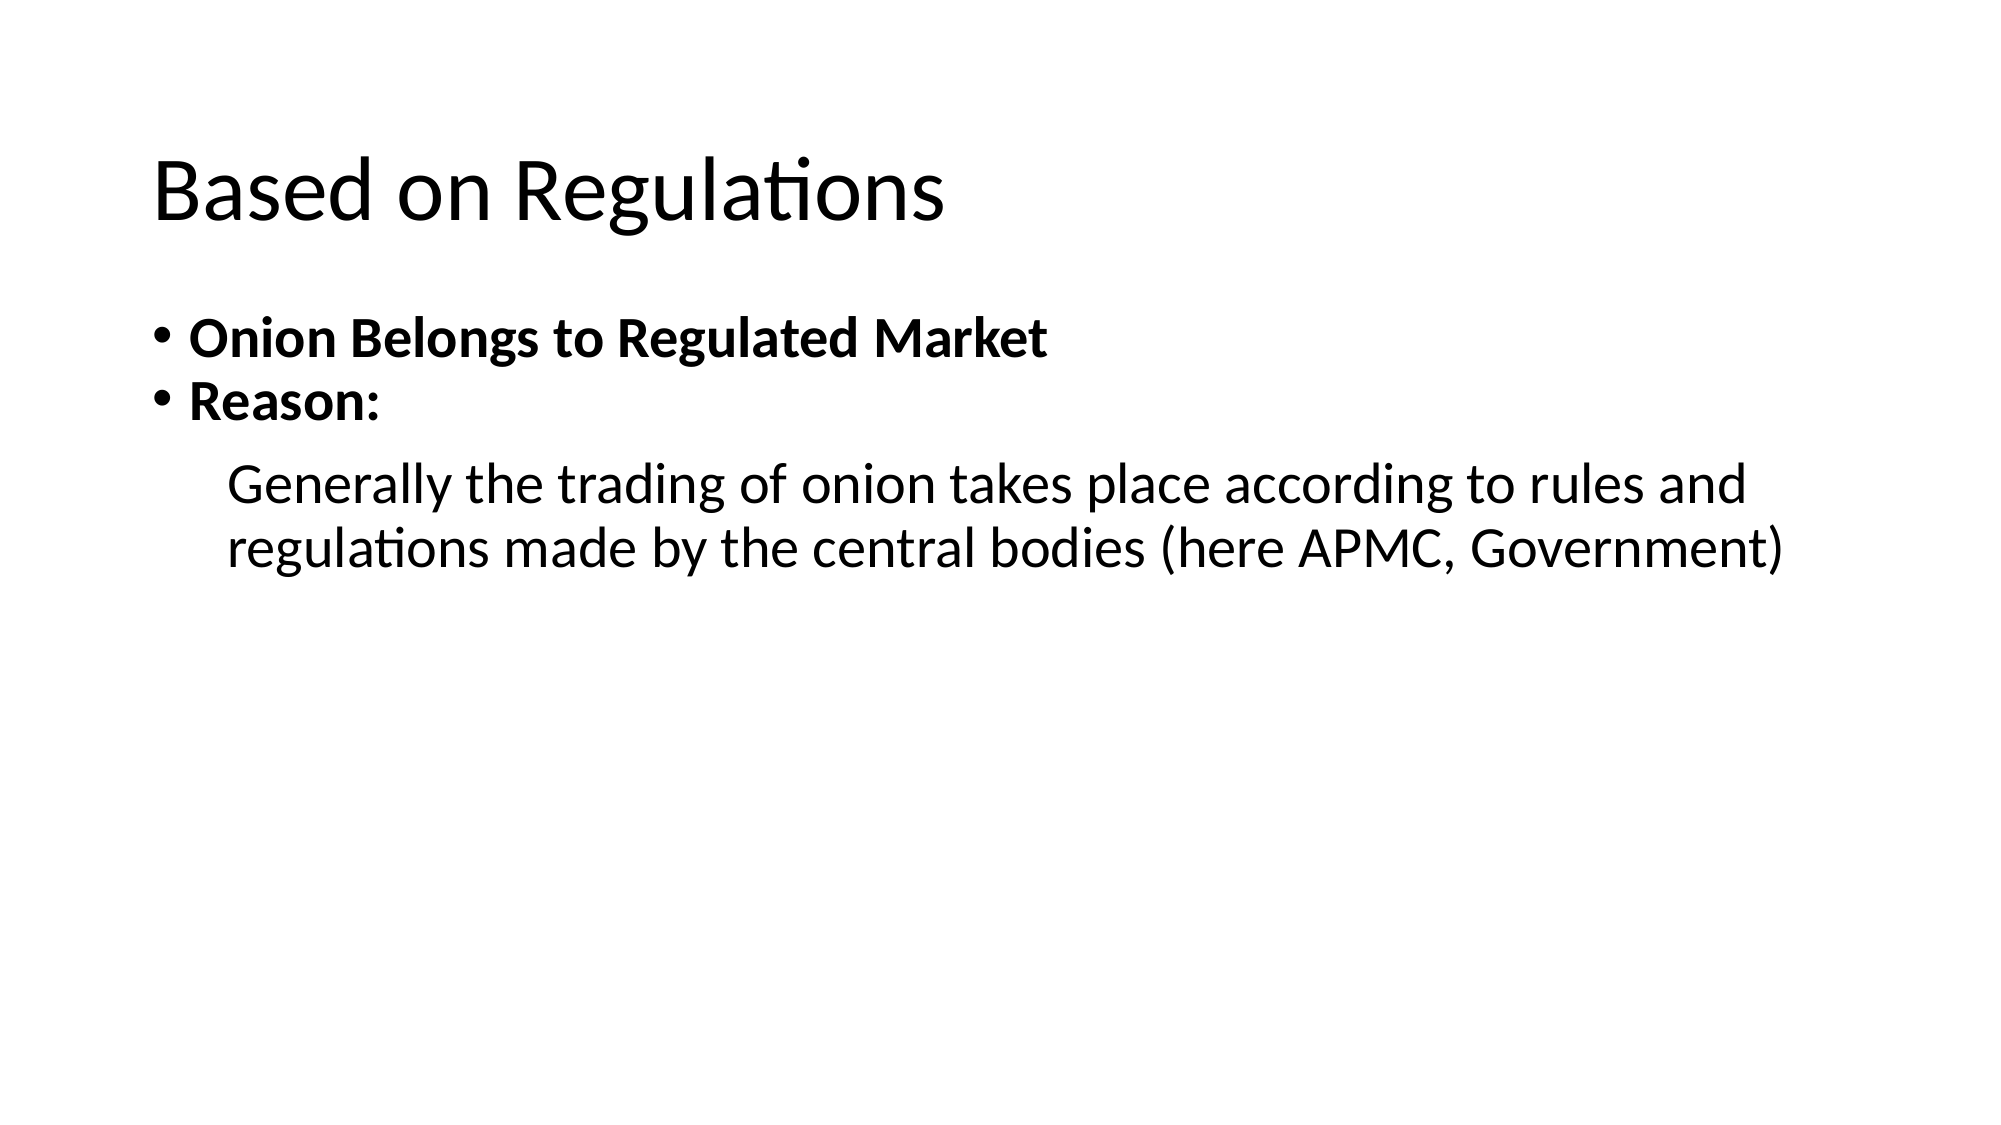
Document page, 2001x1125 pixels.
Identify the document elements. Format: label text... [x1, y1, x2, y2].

title Based on Regulations [137, 82, 1863, 299]
list Onion Belongs to Regulated Market Reason: Generally the trading of onion takes place according to rules and regulations made by the central bodies (here APMC, Government) [137, 299, 1863, 1014]
